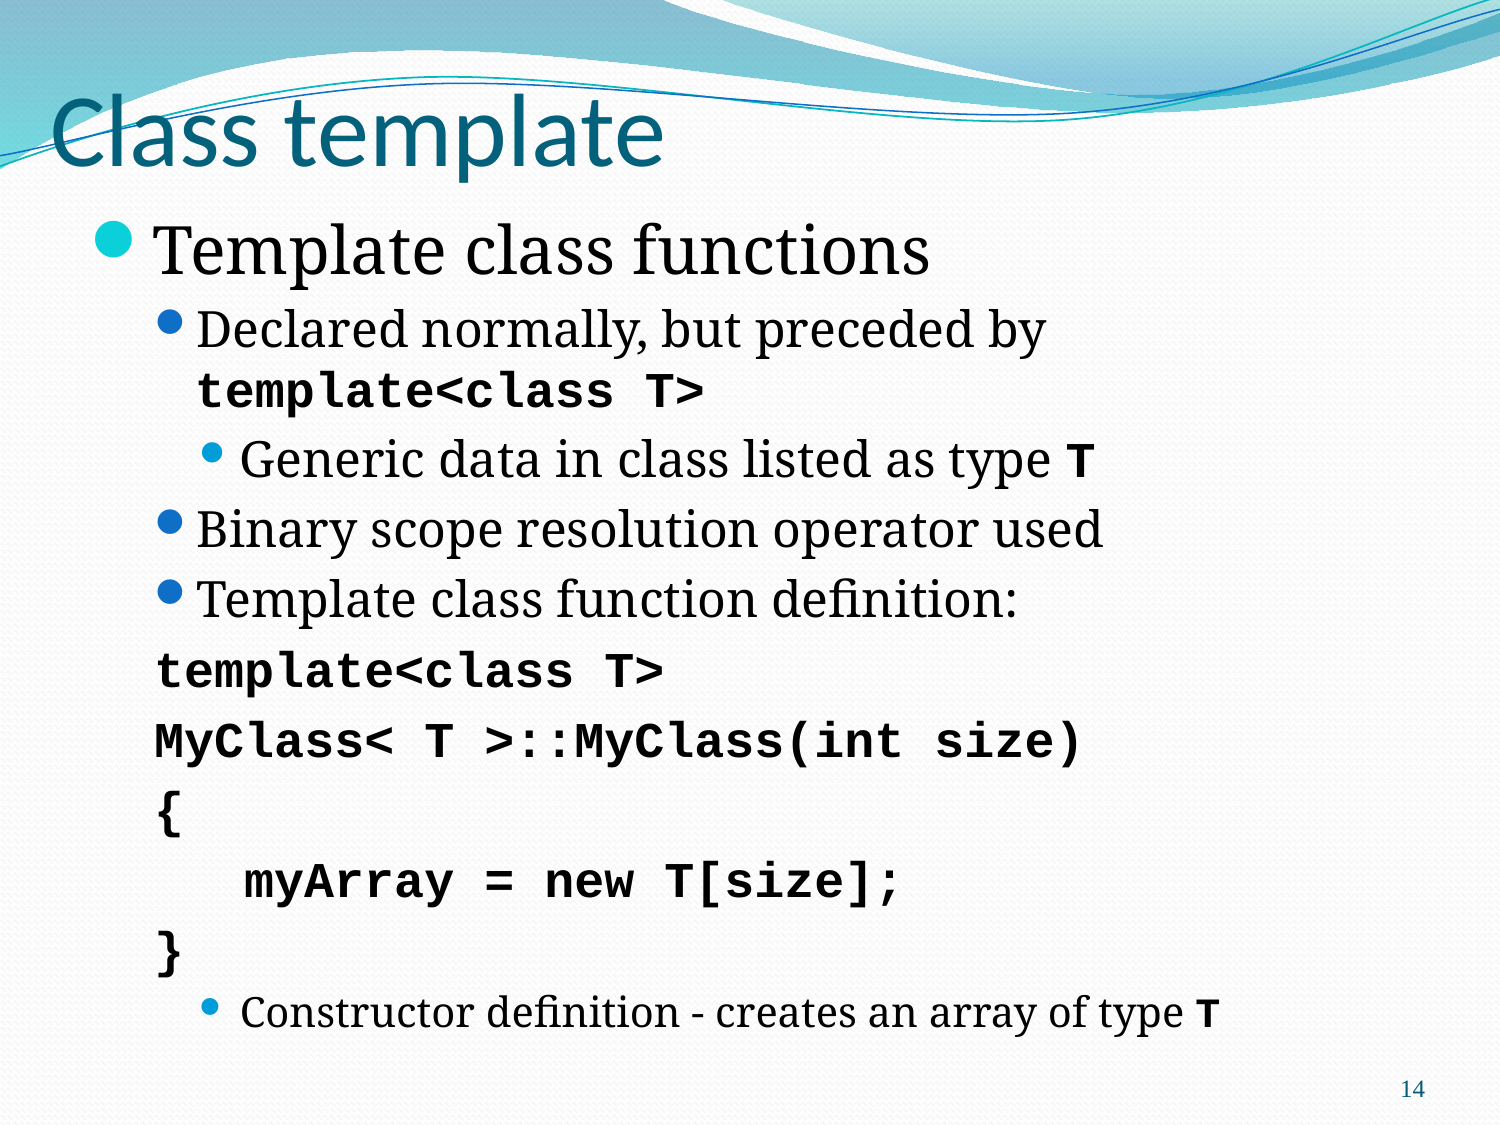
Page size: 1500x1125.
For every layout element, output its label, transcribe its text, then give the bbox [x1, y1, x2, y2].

list Template class functions Declared normally, but preceded by template<class T> Generic data in class listed as type T Binary scope resolution operator used Template class function definition: template<class T> MyClass< T >::MyClass(int size) { myArray = new T[size]; } Constructor definition - creates an array of type T [75, 200, 1425, 1075]
title Class template [50, 0, 1400, 188]
slide_number 14 [1299, 1042, 1425, 1103]
